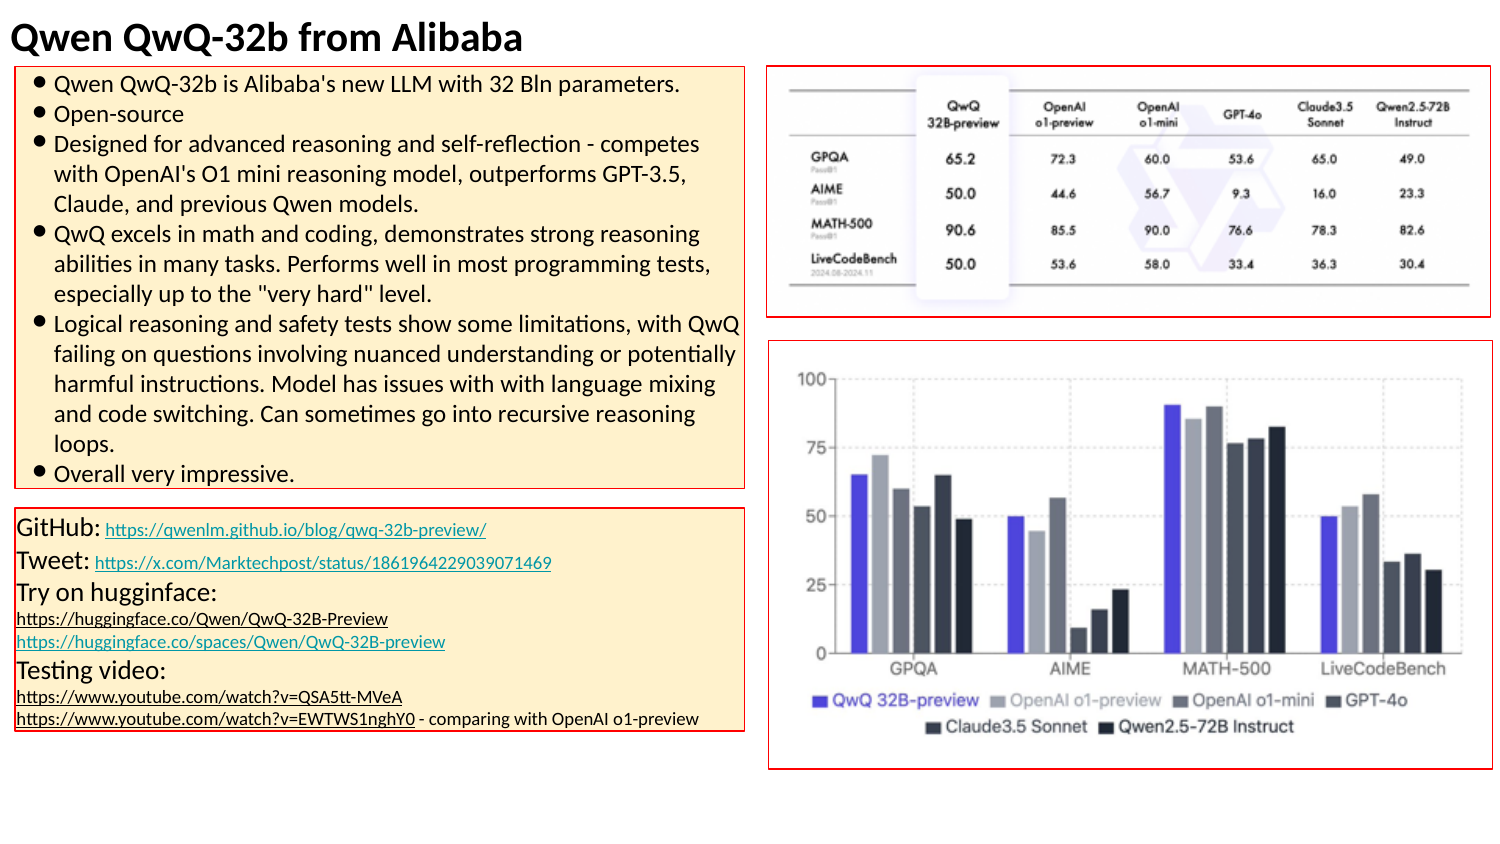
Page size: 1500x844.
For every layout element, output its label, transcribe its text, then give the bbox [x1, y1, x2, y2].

picture [767, 66, 1490, 317]
text_box GitHub: https://qwenlm.github.io/blog/qwq-32b-preview/ Tweet: https://x.com/Marktechpost/status/1861964229039071469 Try on hugginface: https://huggingface.co/Qwen/QwQ-32B-Preview https://huggingface.co/spaces/Qwen/QwQ-32B-preview Testing video: https://www.youtube.com/watch?v=QSA5tt-MVeA https://www.youtube.com/watch?v=EWTWS1nghY0 - comparing with OpenAI o1-preview [15, 508, 745, 732]
picture [769, 341, 1492, 769]
text_box Qwen QwQ-32b from Alibaba [9, 8, 745, 62]
text_box Qwen QwQ-32b is Alibaba's new LLM with 32 Bln parameters. Open-source Designed for advanced reasoning and self-reflection - competes with OpenAI's O1 mini reasoning model, outperforms GPT-3.5, Claude, and previous Qwen models. QwQ excels in math and coding, demonstrates strong reasoning abilities in many tasks. Performs well in most programming tests, especially up to the "very hard" level. Logical reasoning and safety tests show some limitations, with QwQ failing on questions involving nuanced understanding or potentially harmful instructions. Model has issues with with language mixing and code switching. Can sometimes go into recursive reasoning loops. Overall very impressive. [15, 66, 745, 489]
